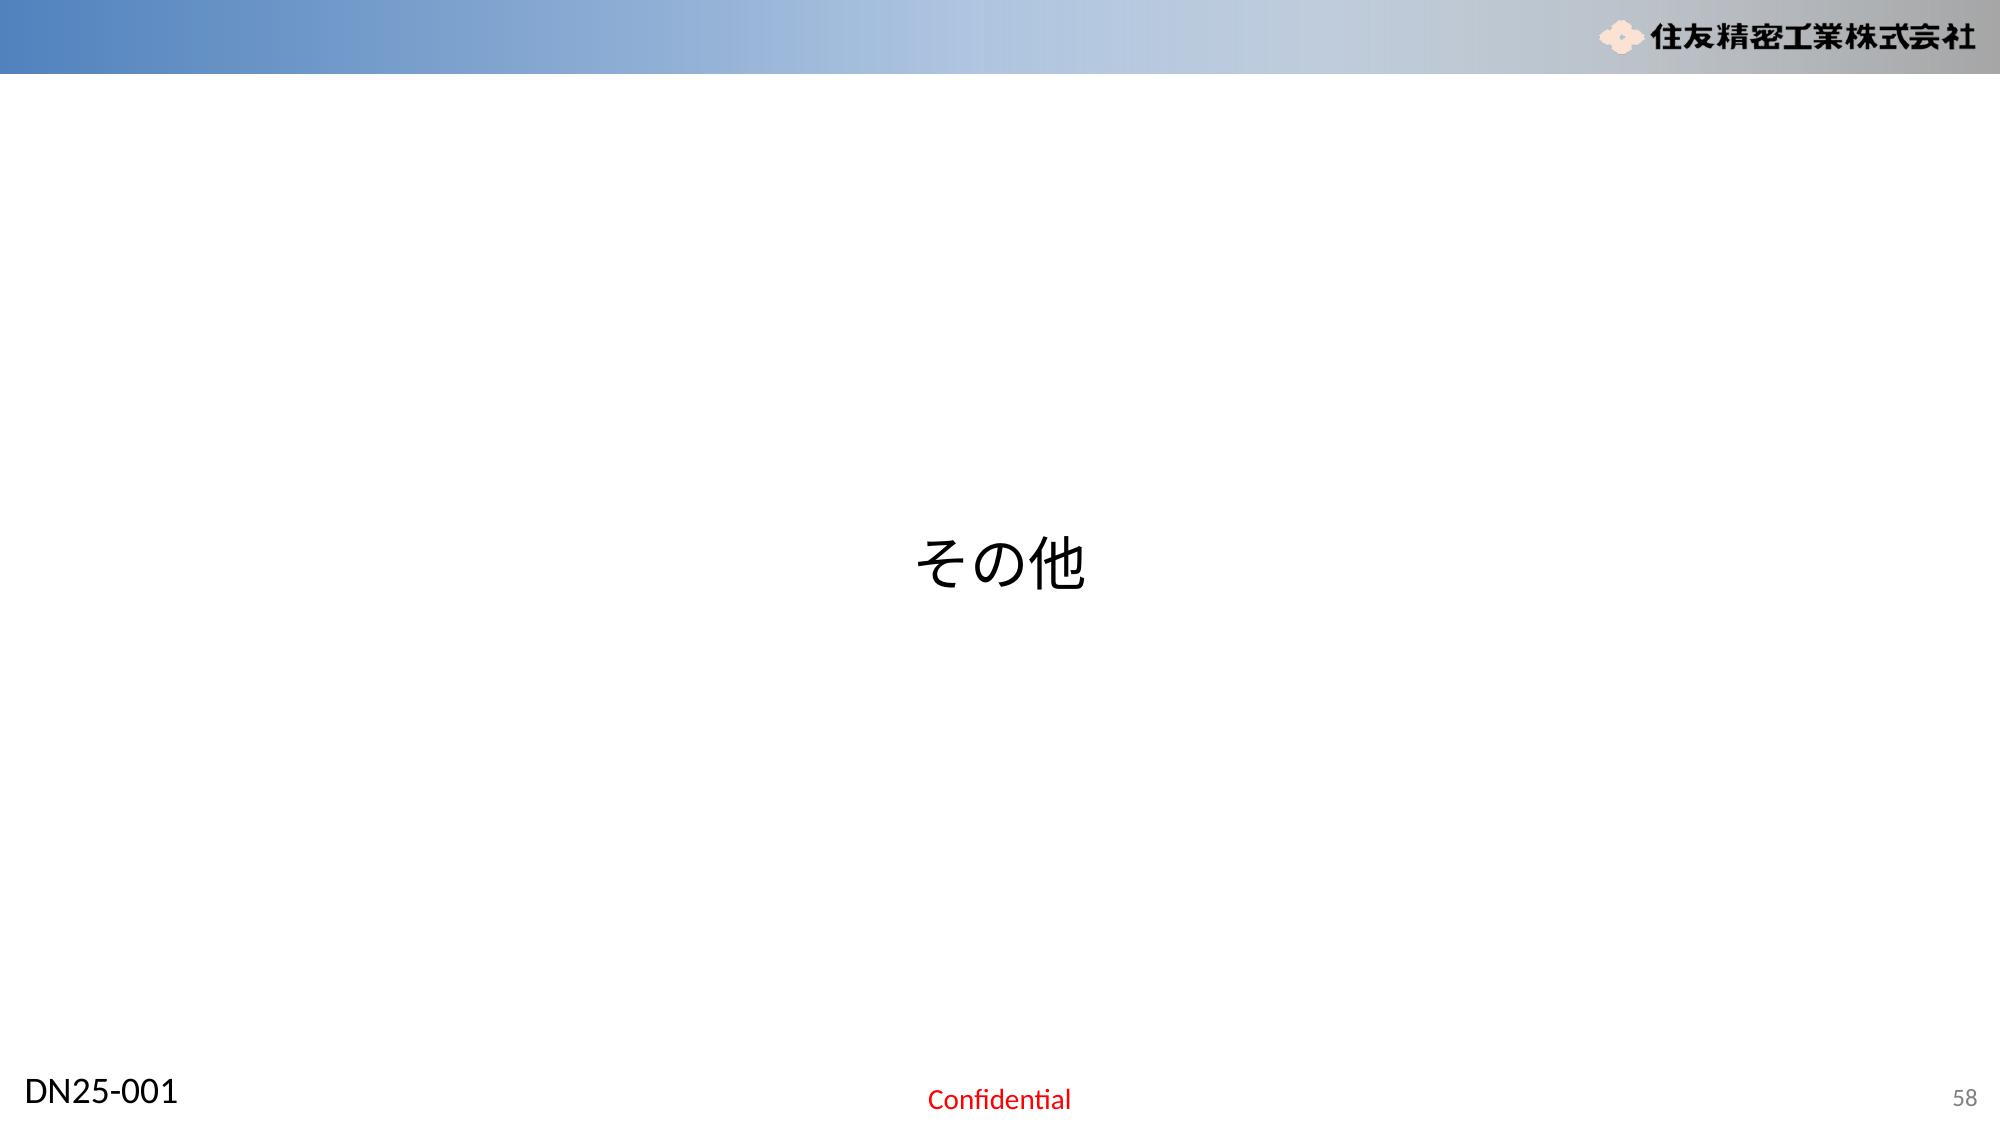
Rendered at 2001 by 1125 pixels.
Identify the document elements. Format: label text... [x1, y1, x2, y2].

text_box その他 [158, 519, 1842, 605]
picture [0, 0, 2000, 74]
